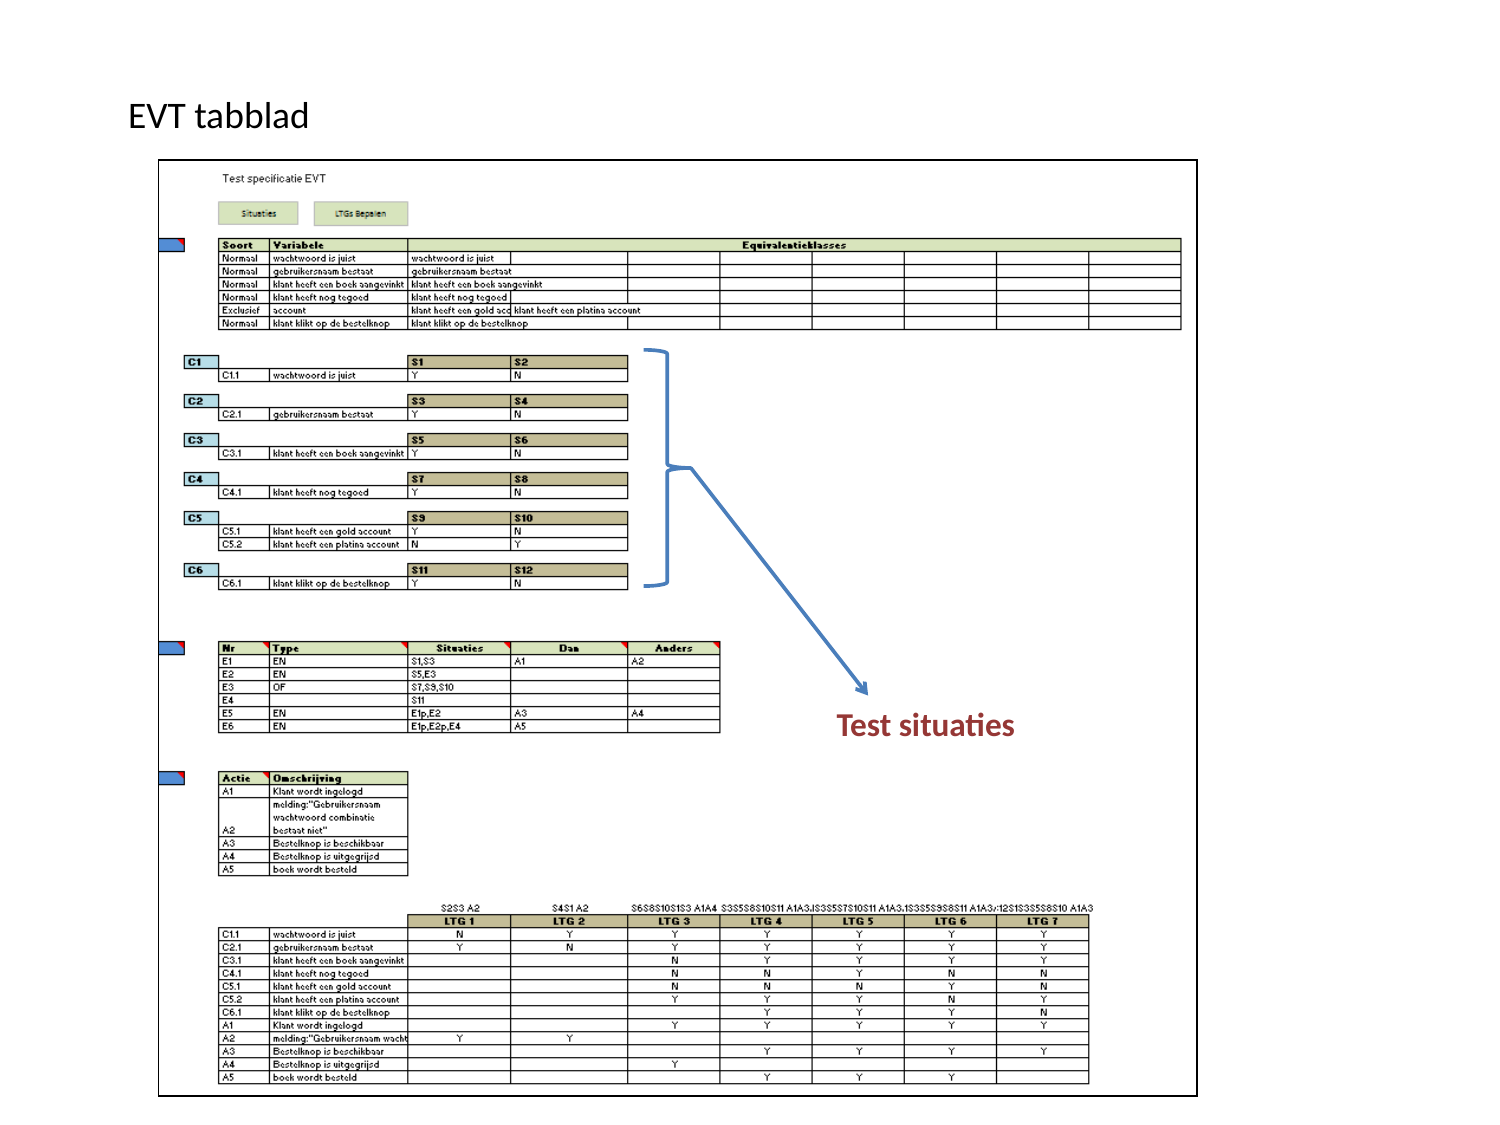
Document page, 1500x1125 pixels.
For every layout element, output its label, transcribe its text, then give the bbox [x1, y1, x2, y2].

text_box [690, 467, 869, 696]
picture [159, 160, 1197, 1096]
text_box EVT tabblad [113, 83, 326, 144]
